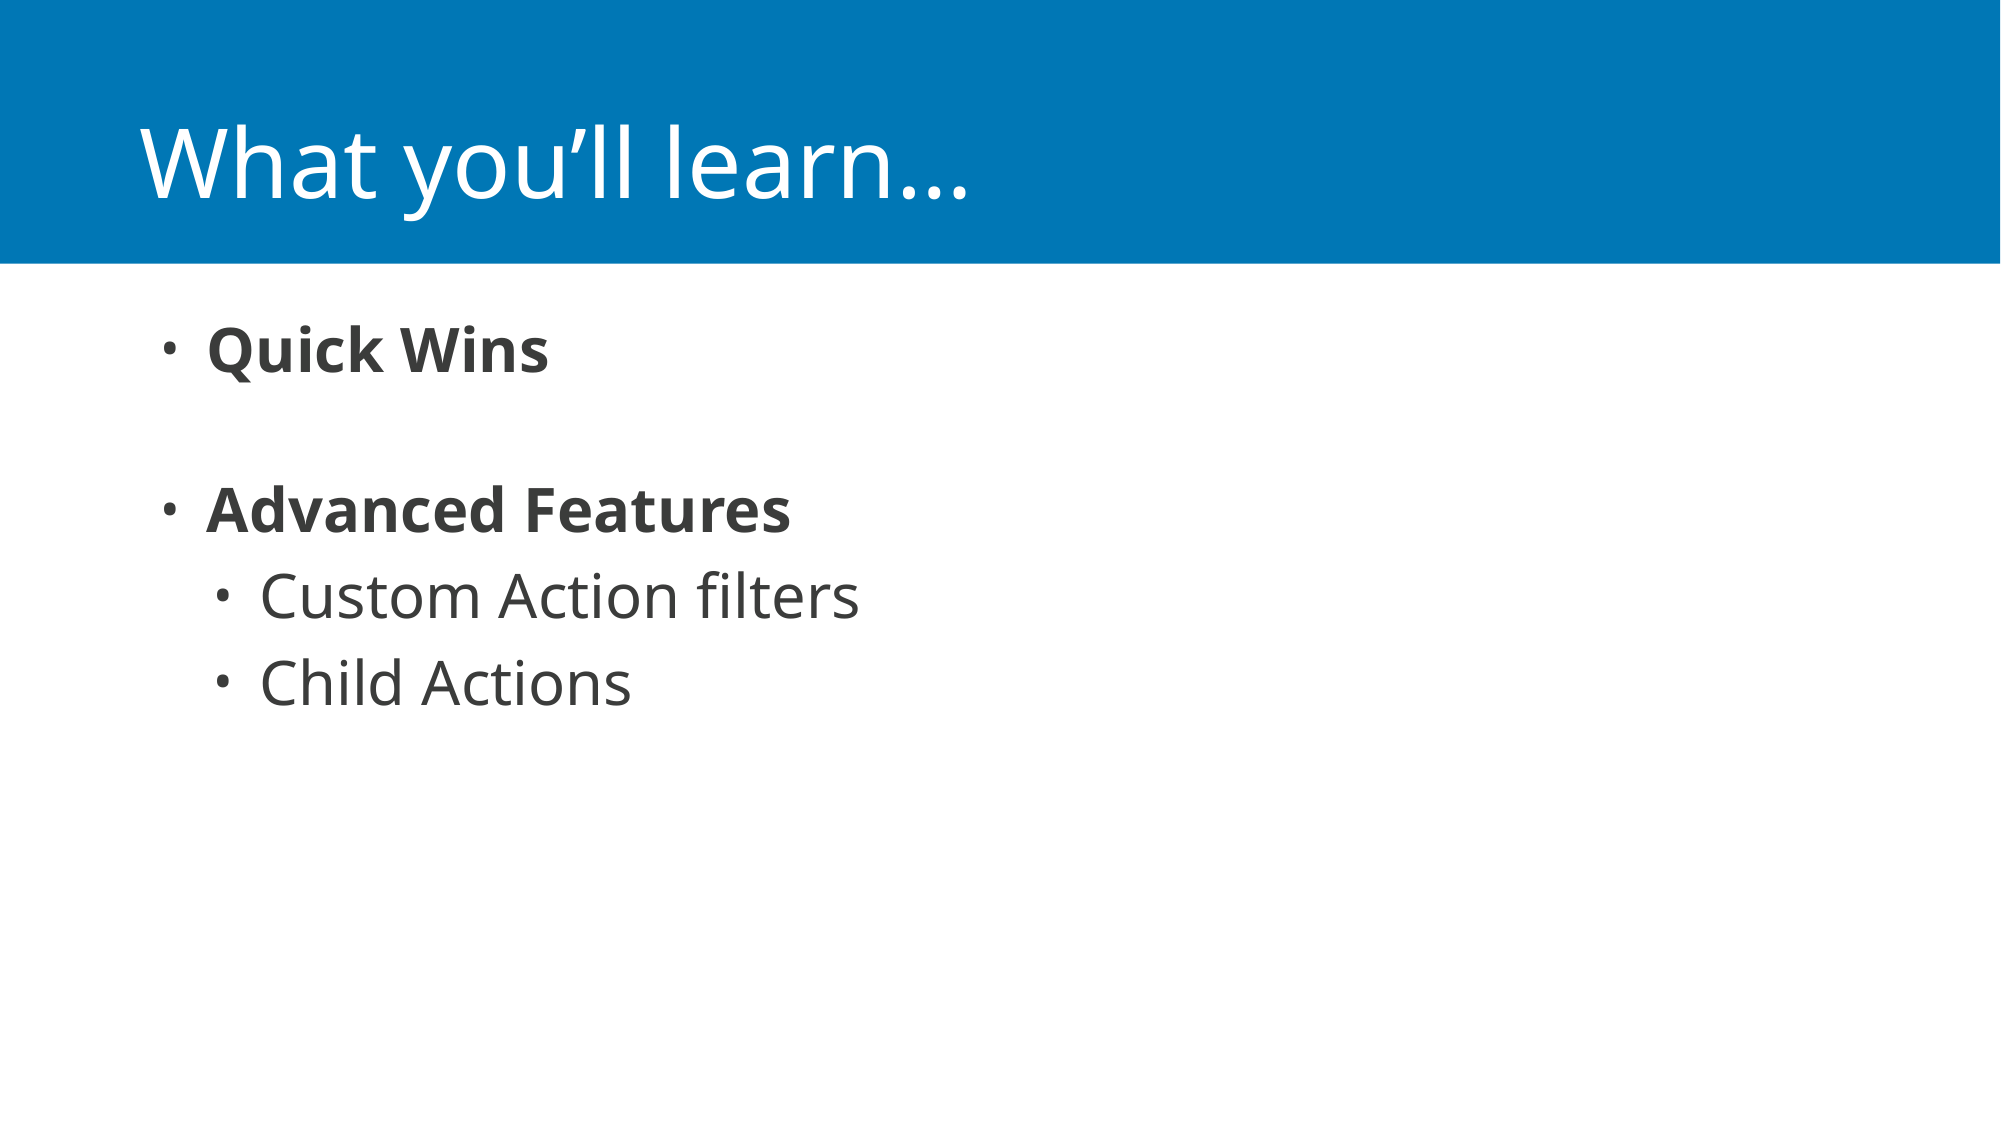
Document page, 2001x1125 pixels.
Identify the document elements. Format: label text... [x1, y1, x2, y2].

list Quick Wins Advanced Features Custom Action filters Child Actions [139, 290, 1861, 966]
title What you’ll learn… [139, 79, 1861, 238]
